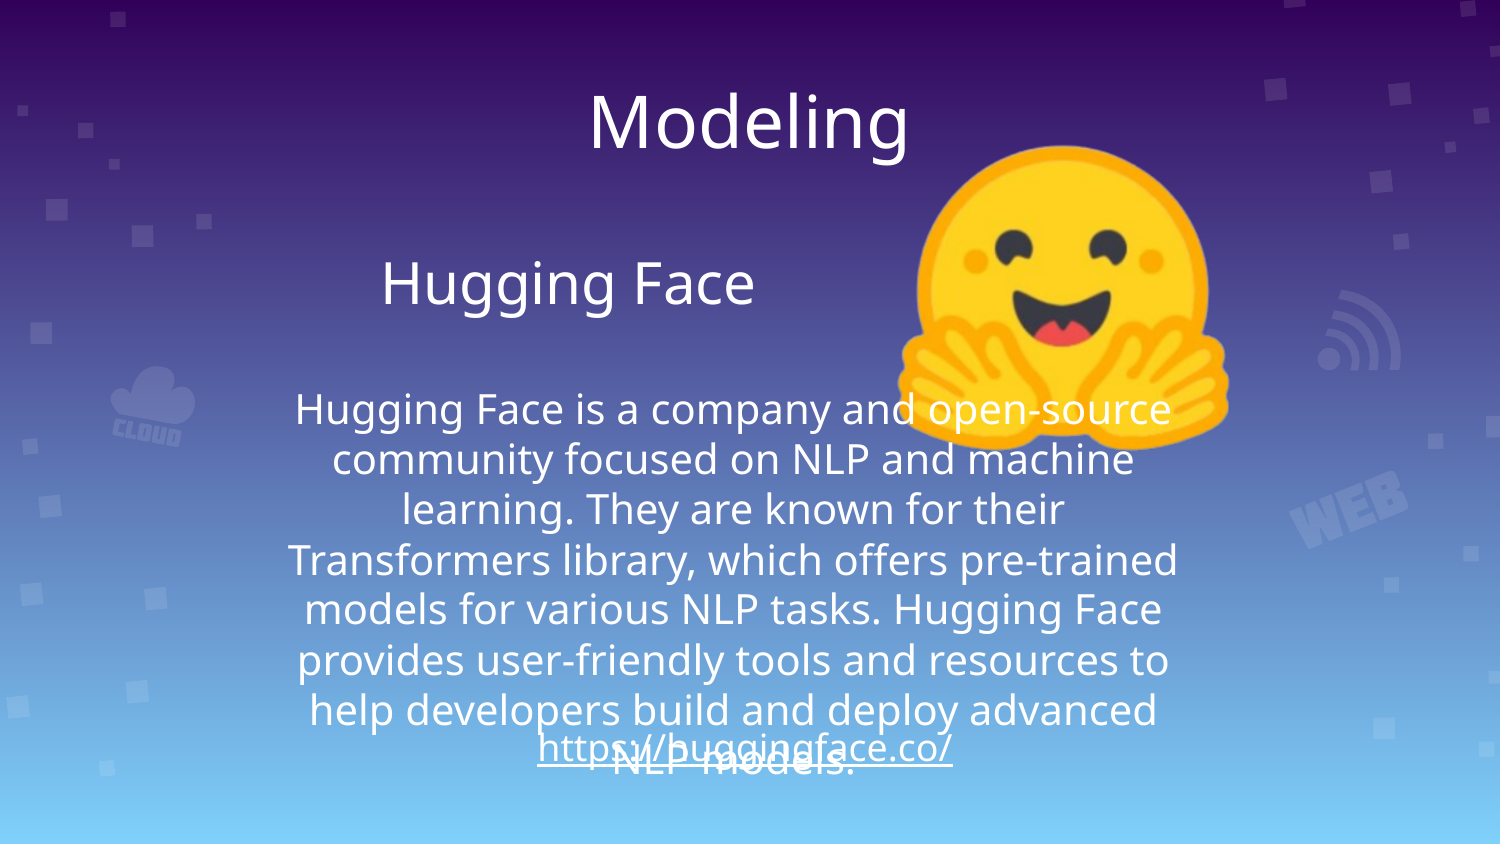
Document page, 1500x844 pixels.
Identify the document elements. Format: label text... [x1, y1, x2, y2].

text_box Hugging Face is a company and open-source community focused on NLP and machine learning. They are known for their Transformers library, which offers pre-trained models for various NLP tasks. Hugging Face provides user-friendly tools and resources to help developers build and deploy advanced NLP models. [265, 421, 1202, 745]
text_box https://huggingface.co/ [392, 726, 1108, 772]
picture [865, 122, 1268, 483]
title Hugging Face [306, 258, 831, 304]
title Modeling [118, 46, 1382, 193]
